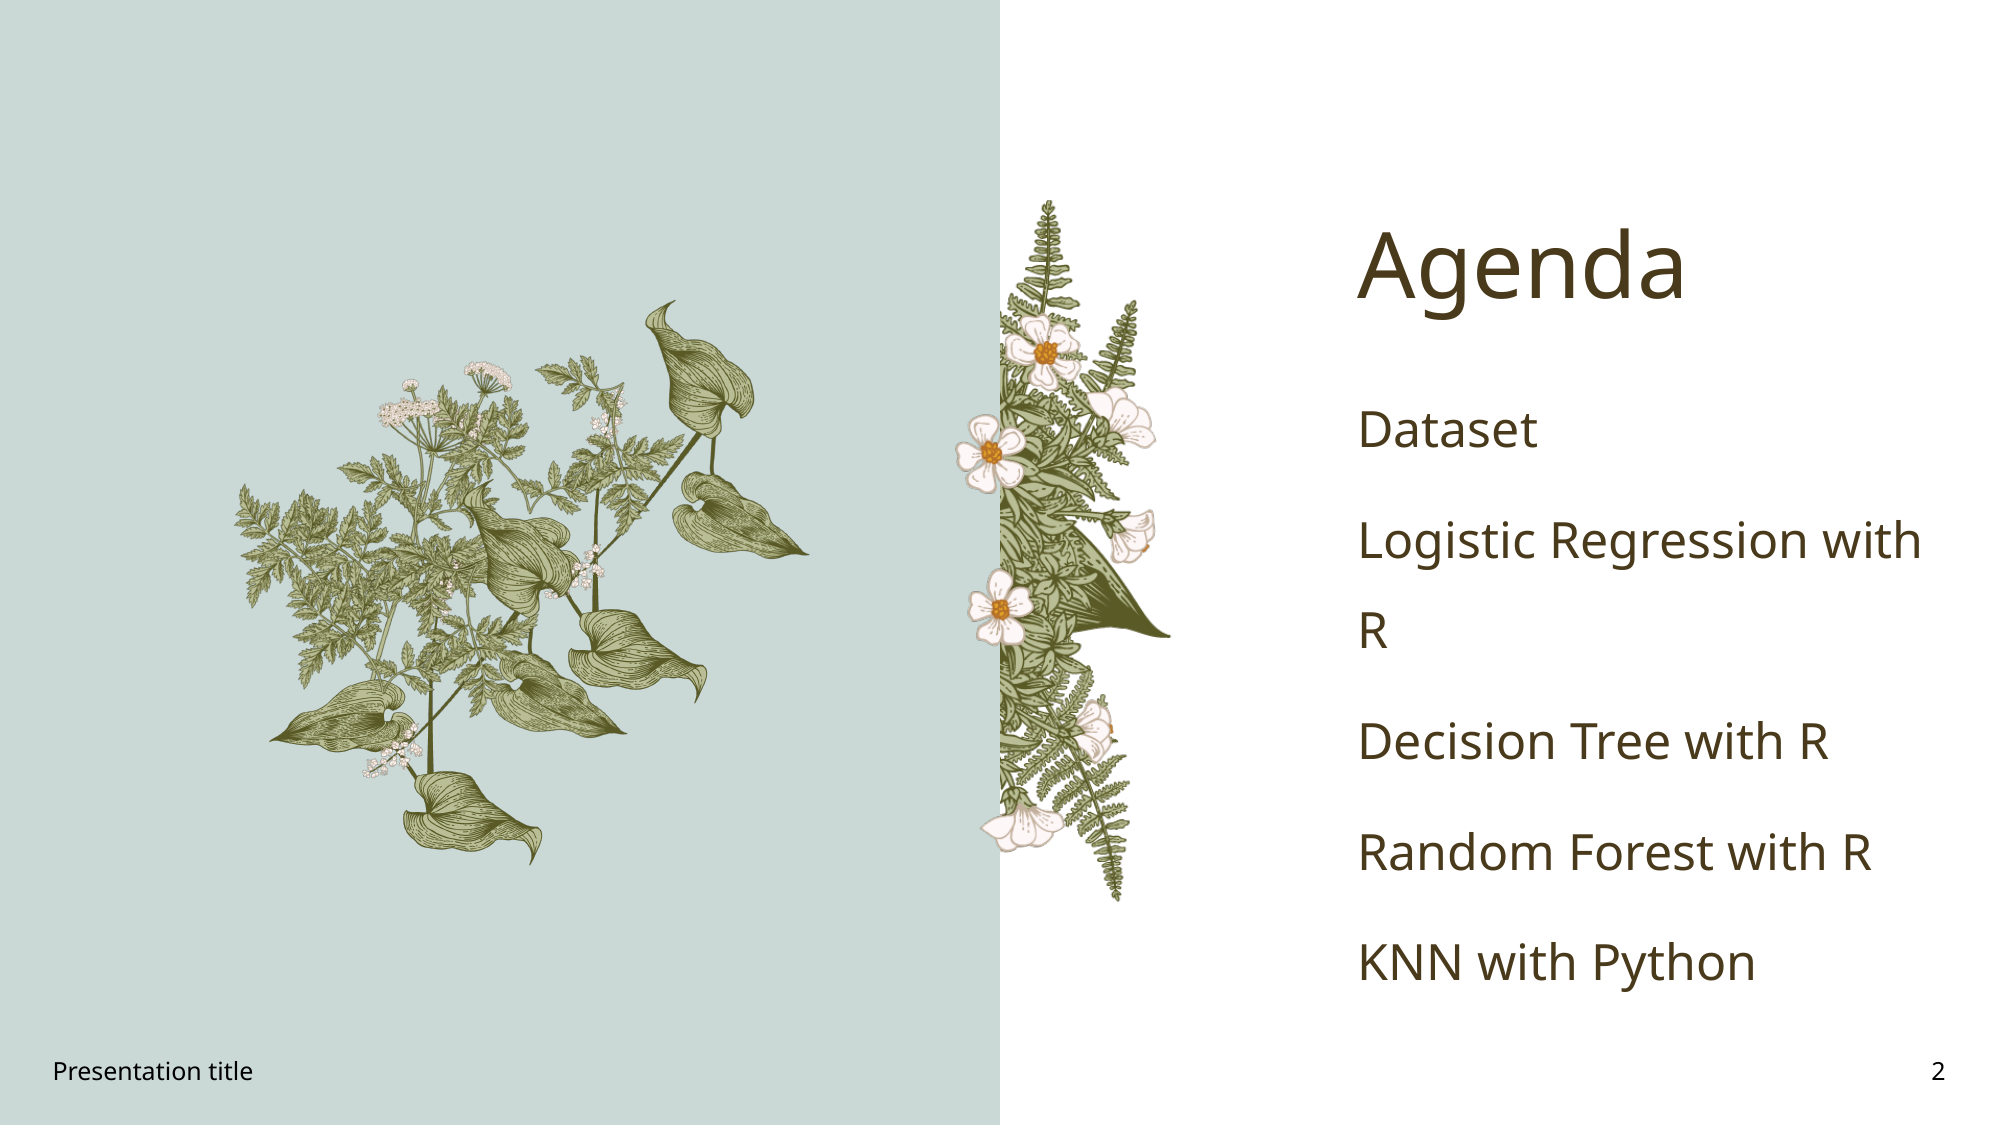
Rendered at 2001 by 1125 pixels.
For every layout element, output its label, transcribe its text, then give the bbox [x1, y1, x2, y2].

slide_number 2 [1510, 1042, 1961, 1103]
picture [947, 190, 1186, 912]
title Agenda [1342, 160, 1958, 360]
footer Presentation title [37, 1042, 713, 1103]
picture [201, 279, 896, 899]
list Dataset Logistic Regression with R Decision Tree with R Random Forest with R KNN with Python [1342, 360, 1958, 1067]
